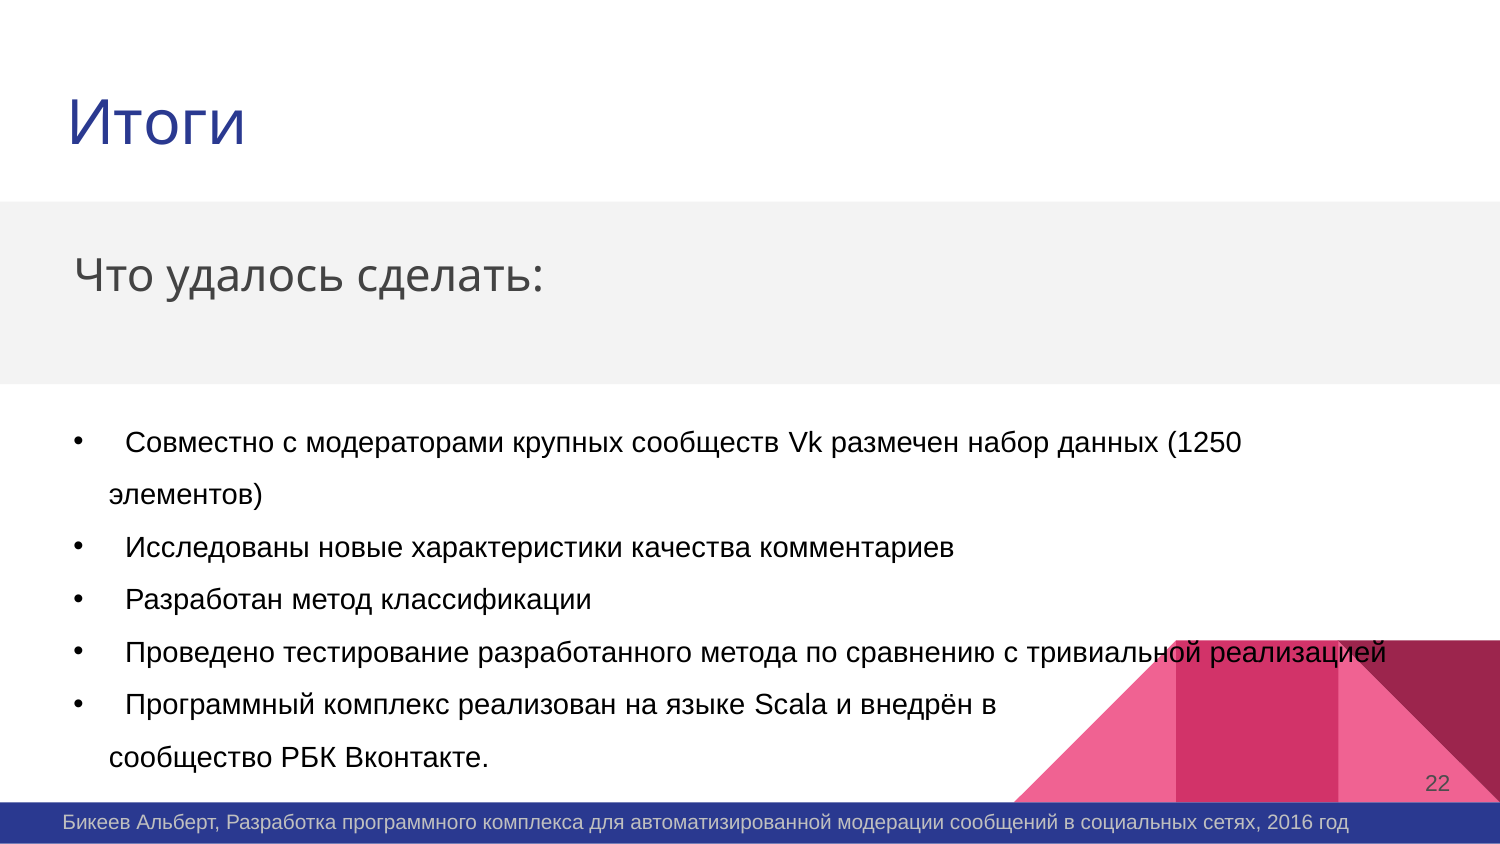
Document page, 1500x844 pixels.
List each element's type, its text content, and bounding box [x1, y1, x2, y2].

text_box Совместно с модераторами крупных сообществ Vk размечен набор данных (1250 элементов) Исследованы новые характеристики качества комментариев Разработан метод классификации Проведено тестирование разработанного метода по сравнению с тривиальной реализацией Программный комплекс реализован на языке Scala и внедрён в сообщество РБК Вконтакте. [58, 398, 1407, 781]
title Итоги [51, 67, 1449, 167]
text_box Бикеев Альберт, Разработка программного комплекса для автоматизированной модерации сообщений в социальных сетях, 2016 год [47, 800, 1364, 841]
text_box [0, 201, 1500, 385]
list Что удалось сделать: [58, 222, 1445, 387]
slide_number 22 [1410, 750, 1500, 815]
